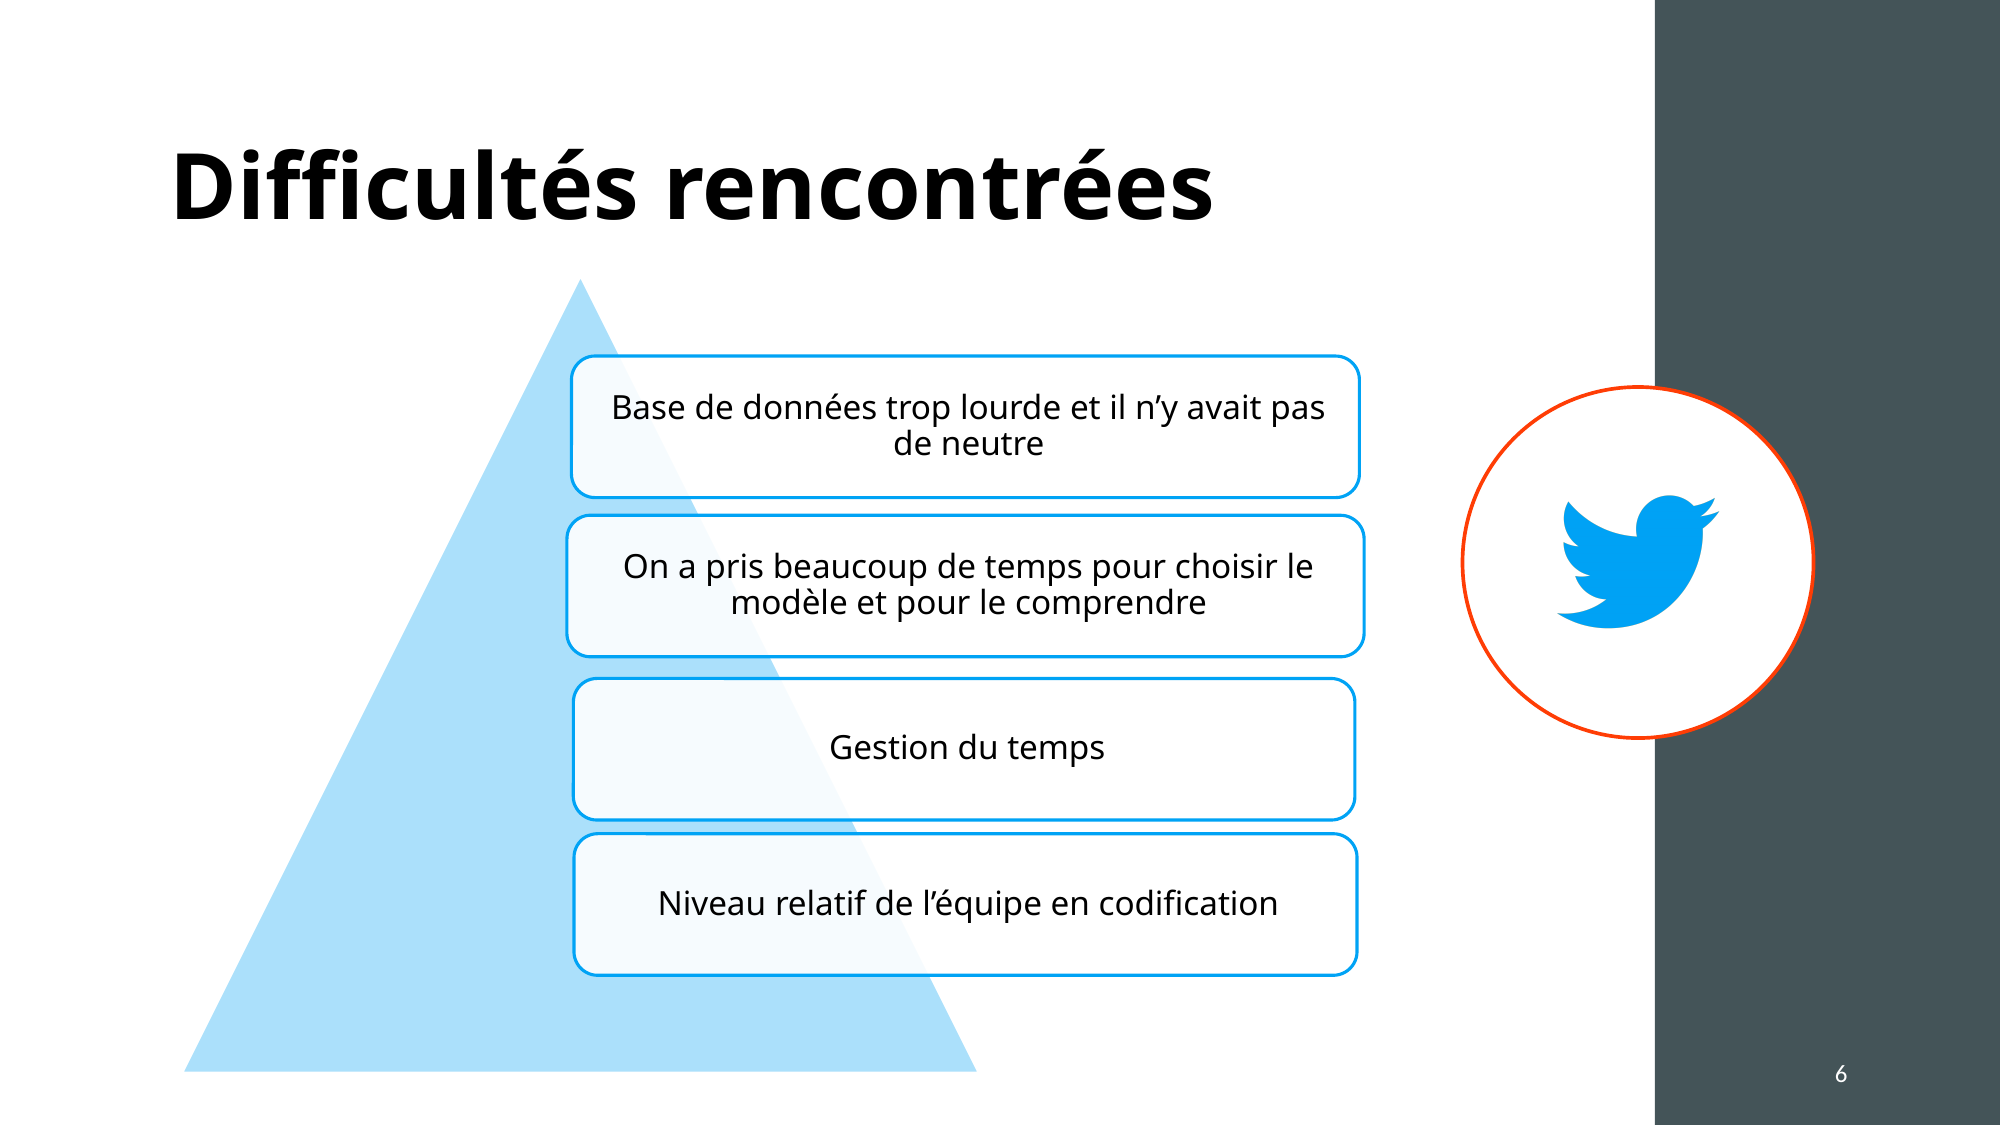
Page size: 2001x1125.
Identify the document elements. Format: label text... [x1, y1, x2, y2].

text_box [182, 276, 1491, 1073]
slide_number 6 [1696, 1042, 1863, 1103]
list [1518, 495, 1758, 630]
text_box [1654, 0, 2000, 1125]
title Difficultés rencontrées [154, 80, 1381, 299]
text_box [1491, 385, 1815, 740]
